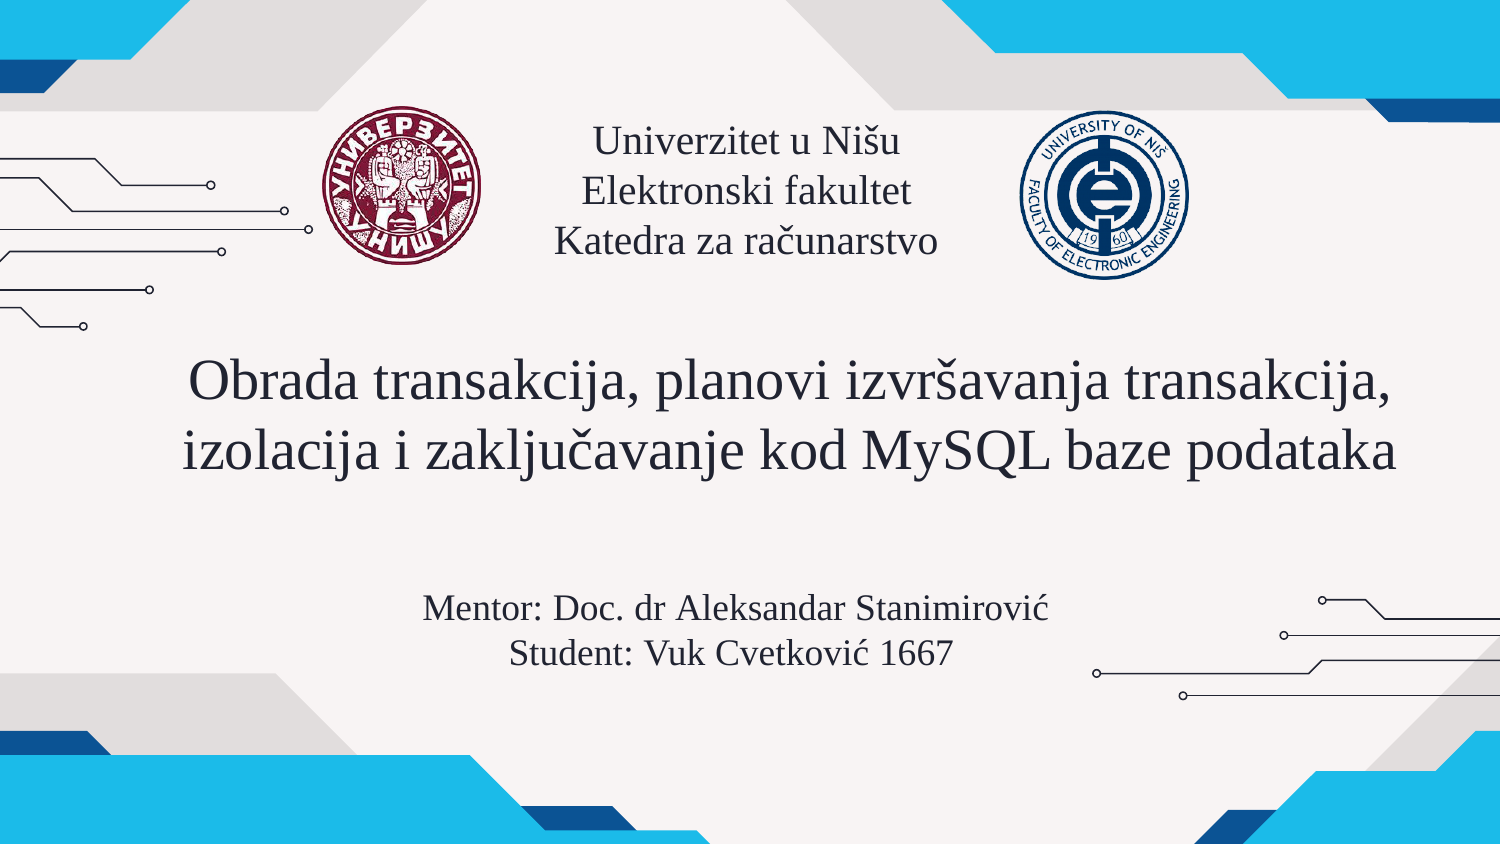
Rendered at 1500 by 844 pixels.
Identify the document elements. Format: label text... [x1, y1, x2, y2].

picture [1015, 105, 1193, 284]
picture [322, 105, 481, 265]
text_box Univerzitet u Nišu Elektronski fakultet Katedra za računarstvo [225, 97, 1268, 162]
subtitle Mentor: Doc. dr Aleksandar Stanimirović Student: Vuk Cvetković 1667 [214, 567, 1258, 632]
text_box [0, 158, 313, 331]
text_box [1092, 596, 1500, 700]
title Obrada transakcija, planovi izvršavanja transakcija, izolacija i zaključavanje kod MySQL baze podataka [105, 358, 1476, 497]
